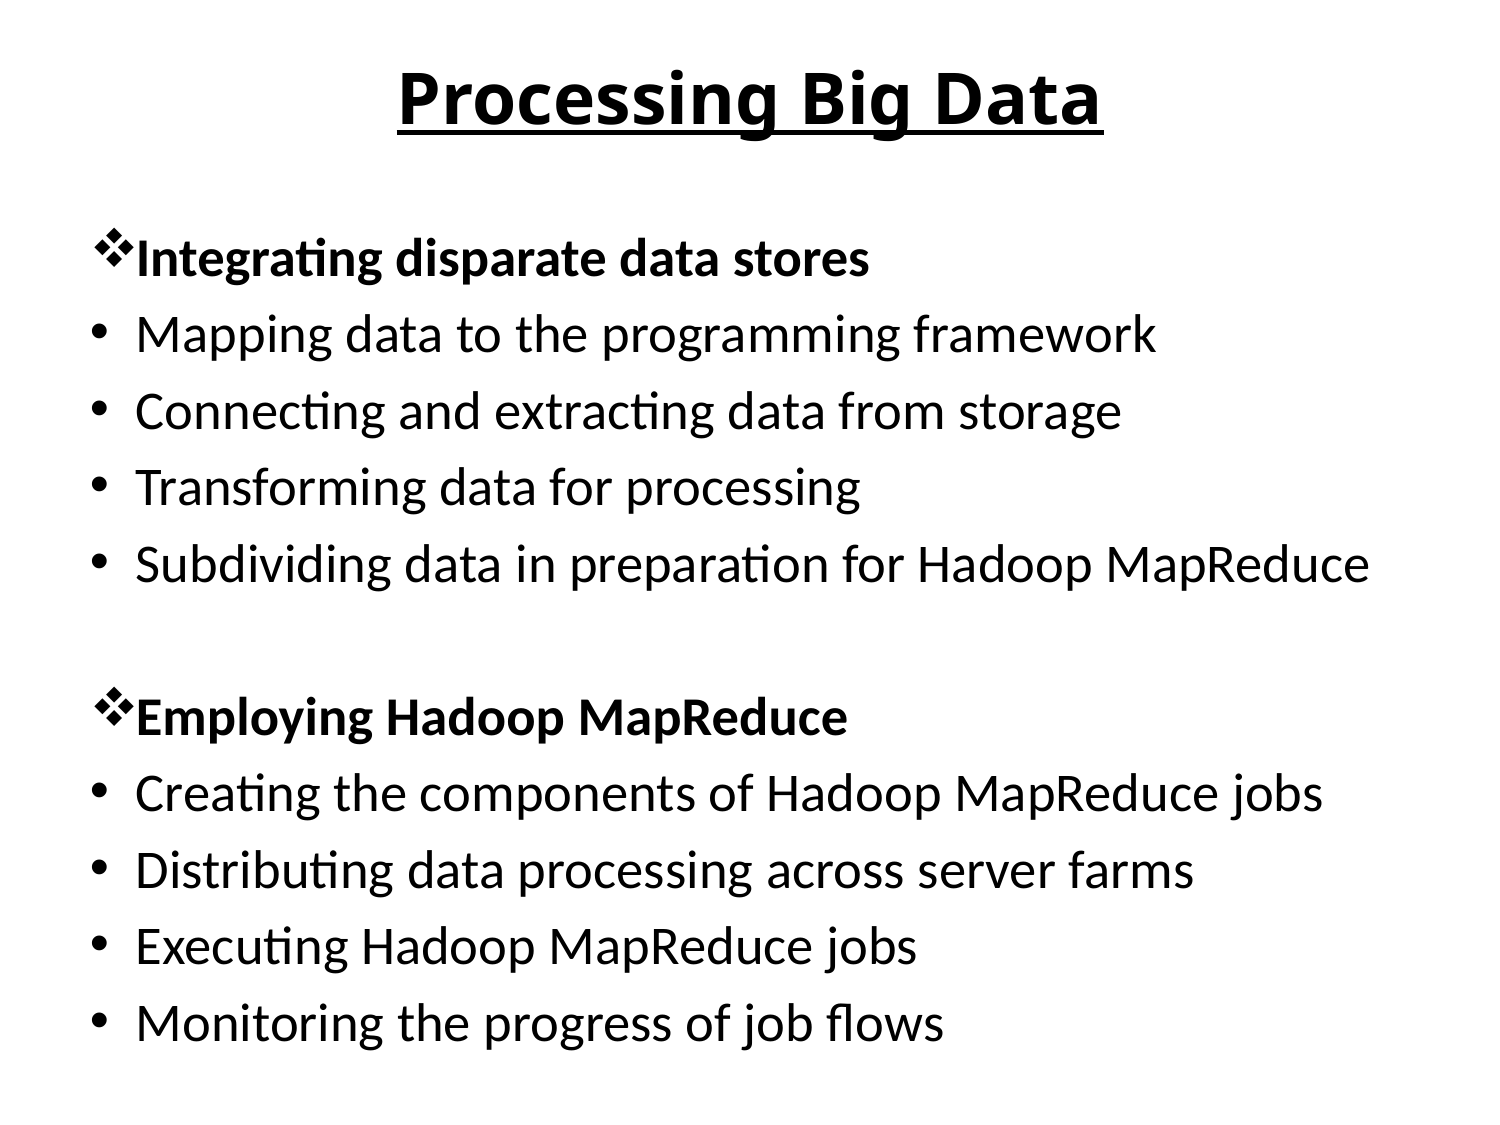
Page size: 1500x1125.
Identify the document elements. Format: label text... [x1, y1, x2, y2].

text_box Processing Big Data [75, 45, 1425, 137]
text_box Integrating disparate data stores Mapping data to the programming framework Connecting and extracting data from storage Transforming data for processing Subdividing data in preparation for Hadoop MapReduce Employing Hadoop MapReduce Creating the components of Hadoop MapReduce jobs Distributing data processing across server farms Executing Hadoop MapReduce jobs Monitoring the progress of job flows [75, 137, 1425, 1075]
